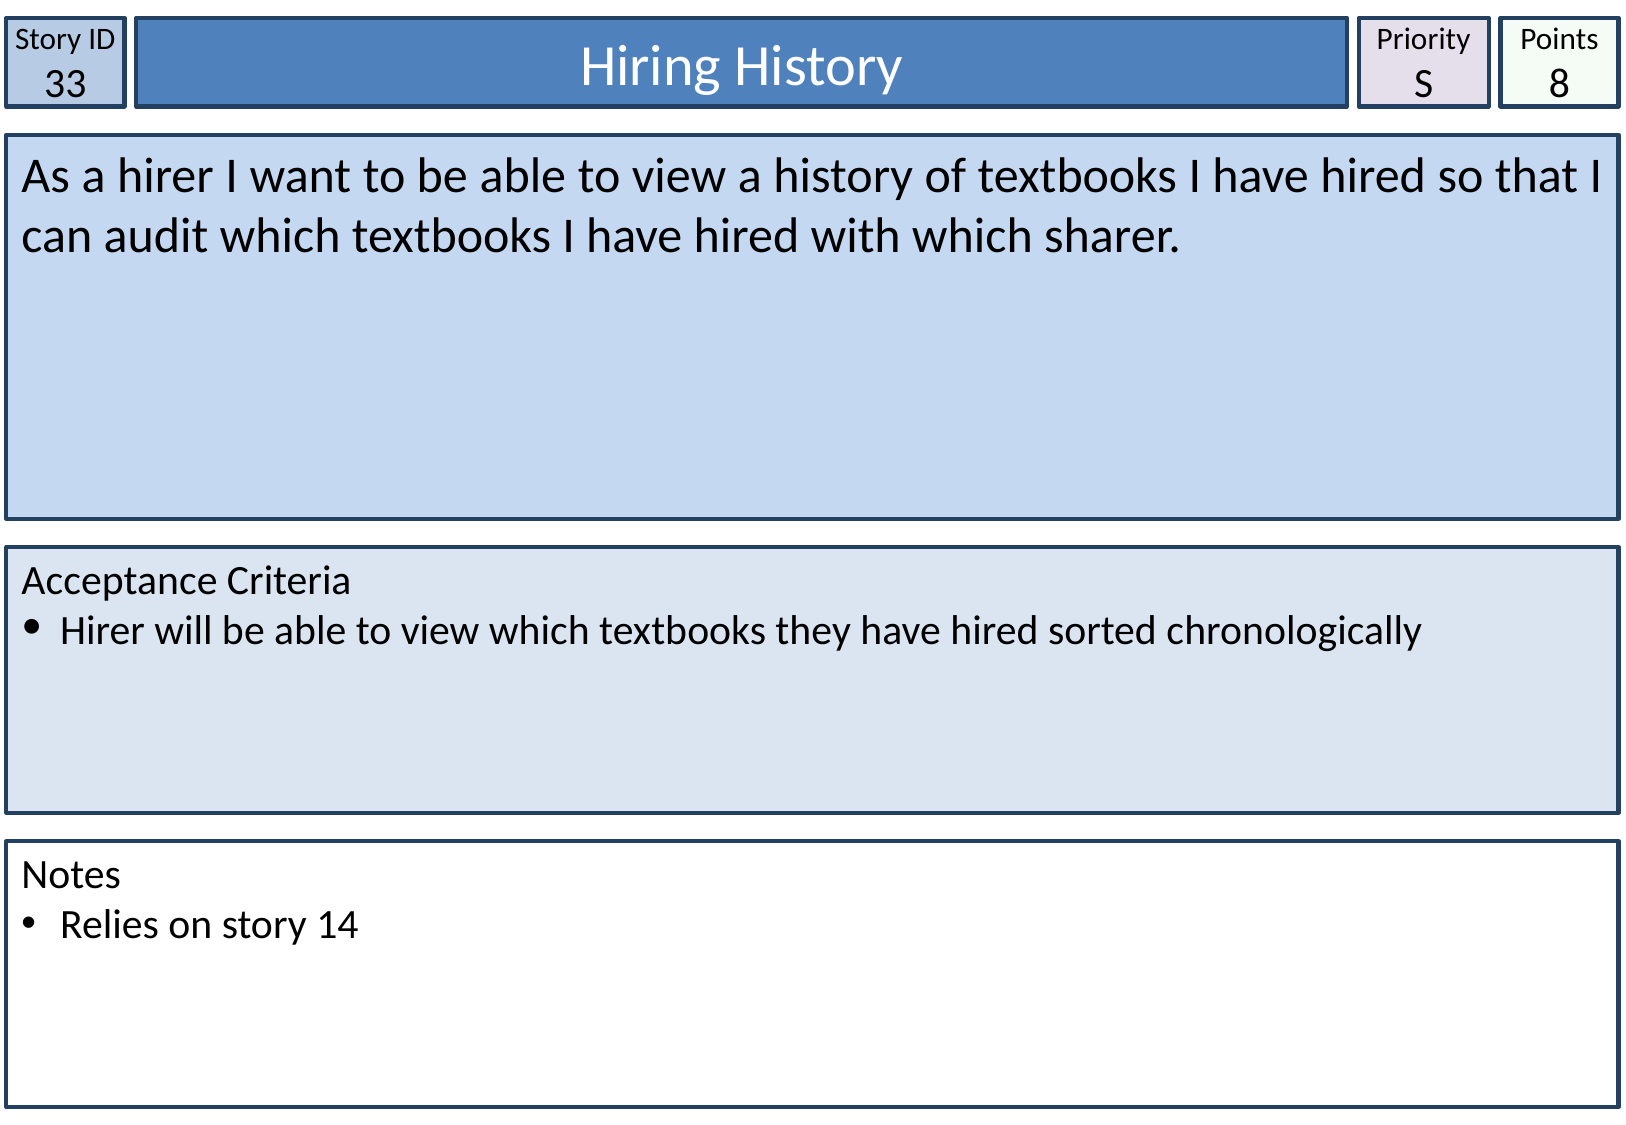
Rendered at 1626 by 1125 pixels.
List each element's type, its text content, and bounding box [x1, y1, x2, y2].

text_box Acceptance Criteria Hirer will be able to view which textbooks they have hired sorted chronologically [6, 547, 1619, 813]
text_box Notes Relies on story 14 [6, 841, 1619, 1107]
text_box As a hirer I want to be able to view a history of textbooks I have hired so that I can audit which textbooks I have hired with which sharer. [6, 134, 1619, 519]
text_box Points 8 [1500, 17, 1619, 107]
text_box Story ID 33 [6, 17, 125, 107]
text_box Hiring History [136, 17, 1347, 107]
text_box Priority S [1358, 17, 1489, 107]
